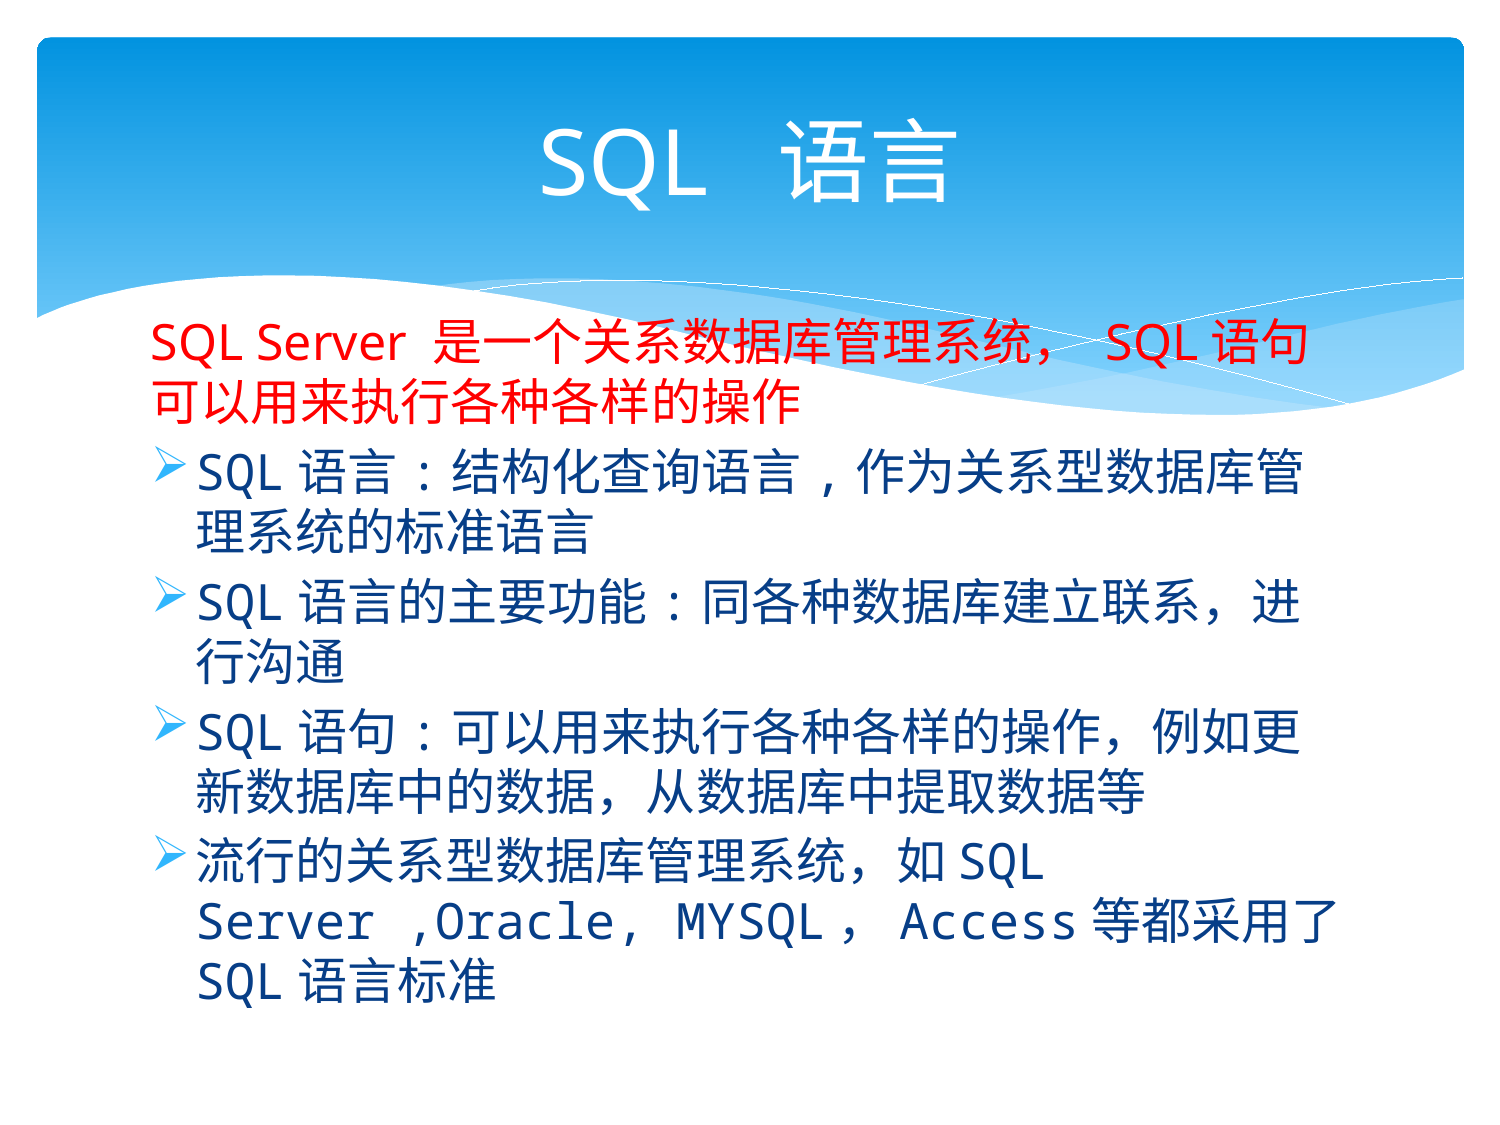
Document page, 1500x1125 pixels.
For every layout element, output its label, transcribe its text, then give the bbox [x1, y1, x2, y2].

list SQL Server 是一个关系数据库管理系统， SQL语句可以用来执行各种各样的操作 SQL语言:结构化查询语言,作为关系型数据库管理系统的标准语言 SQL语言的主要功能:同各种数据库建立联系，进行沟通 SQL语句:可以用来执行各种各样的操作，例如更新数据库中的数据，从数据库中提取数据等 流行的关系型数据库管理系统，如SQL Server ,Oracle, MYSQL，Access等都采用了SQL语言标准 [135, 302, 1359, 1024]
title SQL 语言 [75, 55, 1425, 261]
